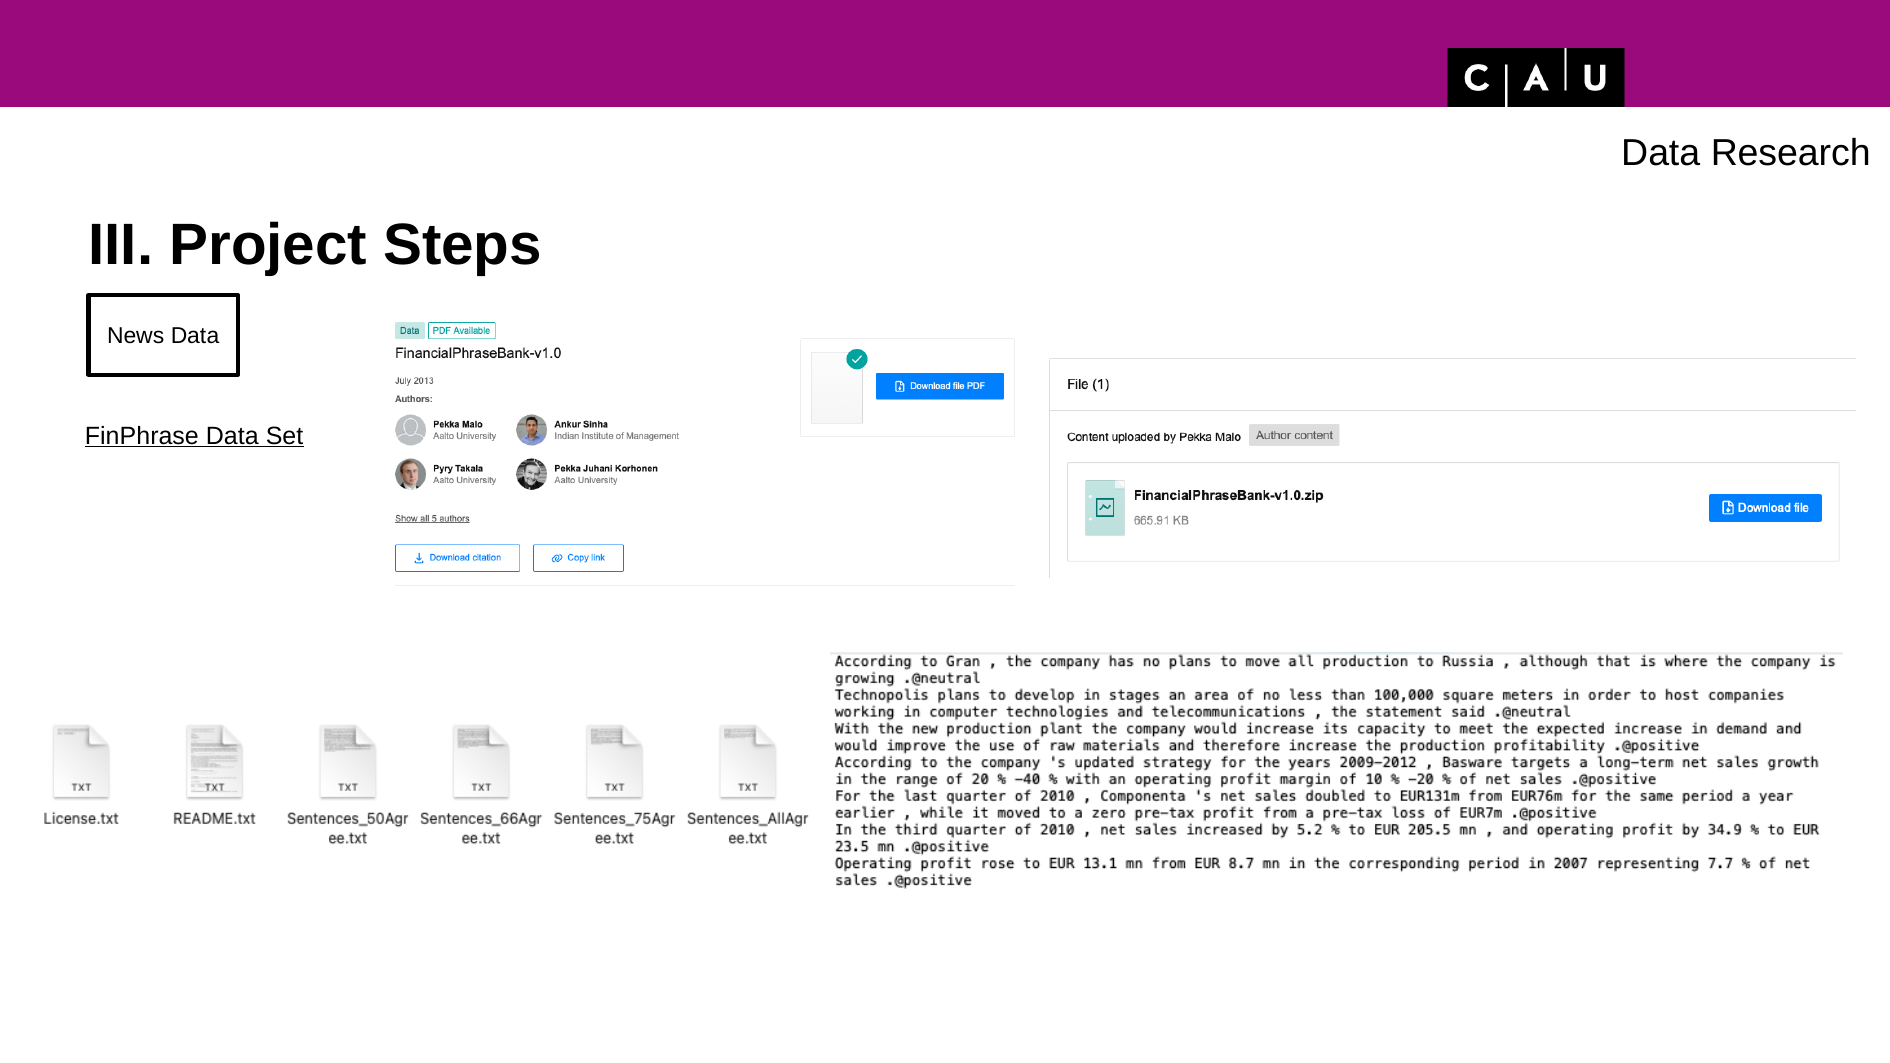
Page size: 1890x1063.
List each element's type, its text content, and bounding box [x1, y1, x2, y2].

picture [1049, 358, 1856, 579]
picture [0, 0, 1890, 107]
picture [374, 312, 1031, 587]
picture [25, 652, 1844, 890]
text_box FinPhrase Data Set [67, 399, 322, 470]
text_box III. Project Steps [88, 206, 1743, 313]
text_box Data Research [1600, 113, 1890, 187]
text_box News Data [86, 293, 240, 377]
